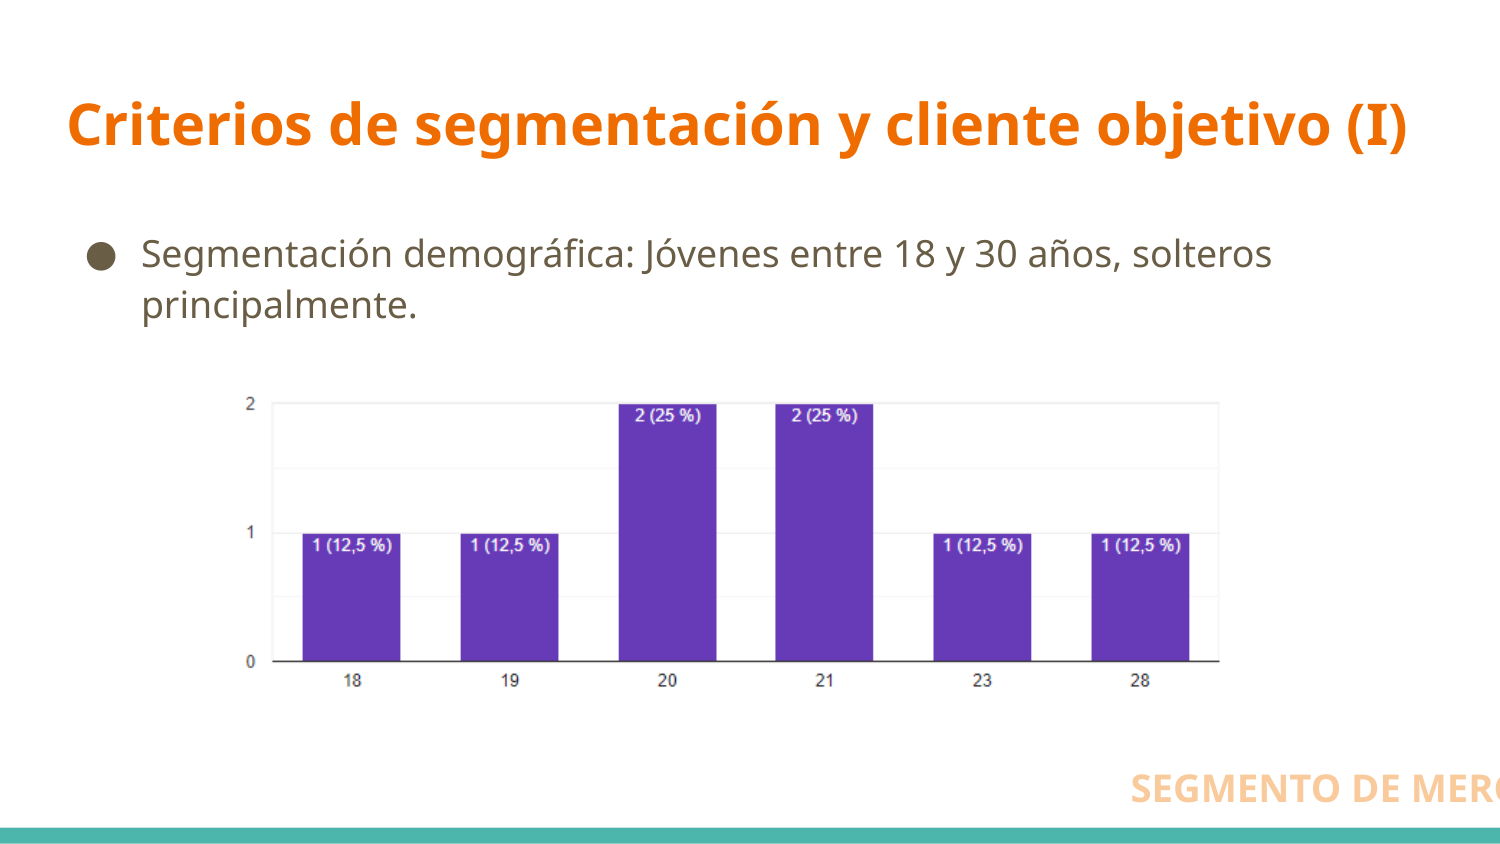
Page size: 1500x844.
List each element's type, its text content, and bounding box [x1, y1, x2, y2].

title Criterios de segmentación y cliente objetivo (I) [51, 72, 1449, 189]
title SEGMENTO DE MERCADO [1115, 749, 1500, 844]
list Segmentación demográfica: Jóvenes entre 18 y 30 años, solteros principalmente. [51, 207, 1449, 478]
picture [230, 377, 1225, 694]
